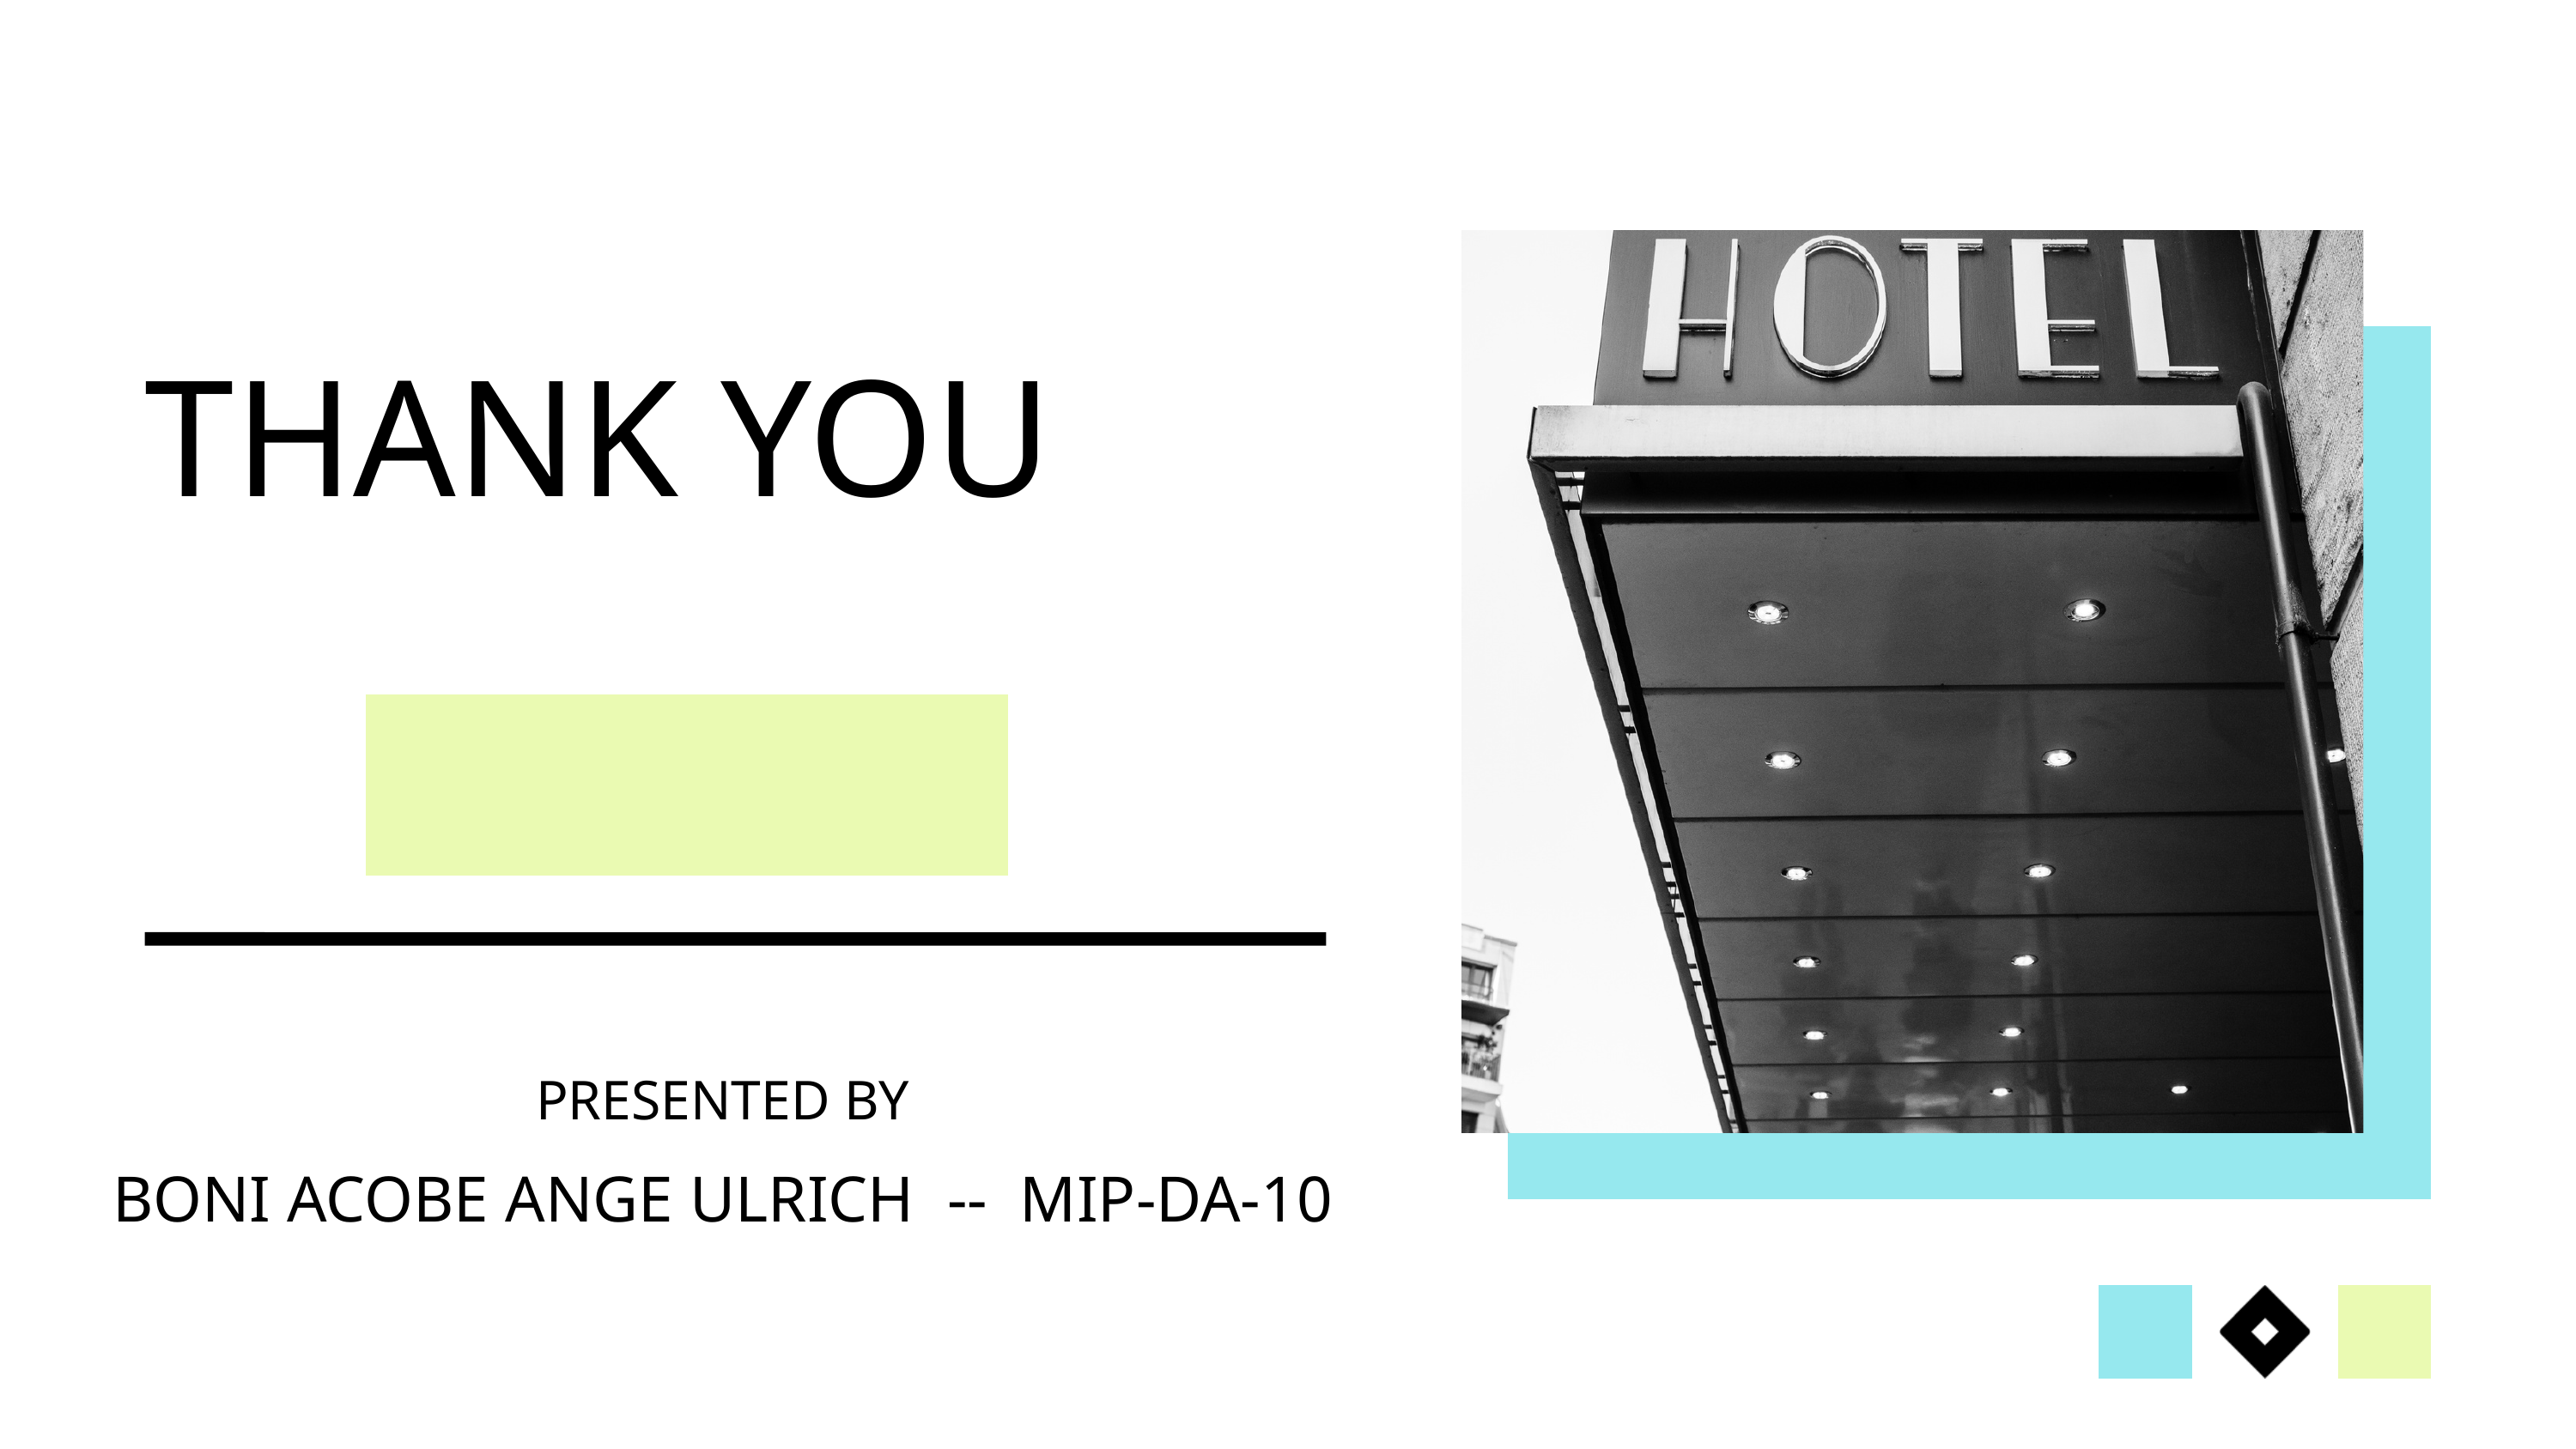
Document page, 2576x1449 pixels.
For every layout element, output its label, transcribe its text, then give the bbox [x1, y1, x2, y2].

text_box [1461, 230, 2364, 1133]
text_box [365, 694, 1009, 876]
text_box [1507, 325, 2432, 1200]
text_box PRESENTED BY [87, 1072, 1359, 1131]
text_box BONI ACOBE ANGE ULRICH -- MIP-DA-10 [87, 1167, 1359, 1234]
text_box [2098, 1285, 2432, 1379]
text_box THANK YOU [144, 355, 1418, 530]
